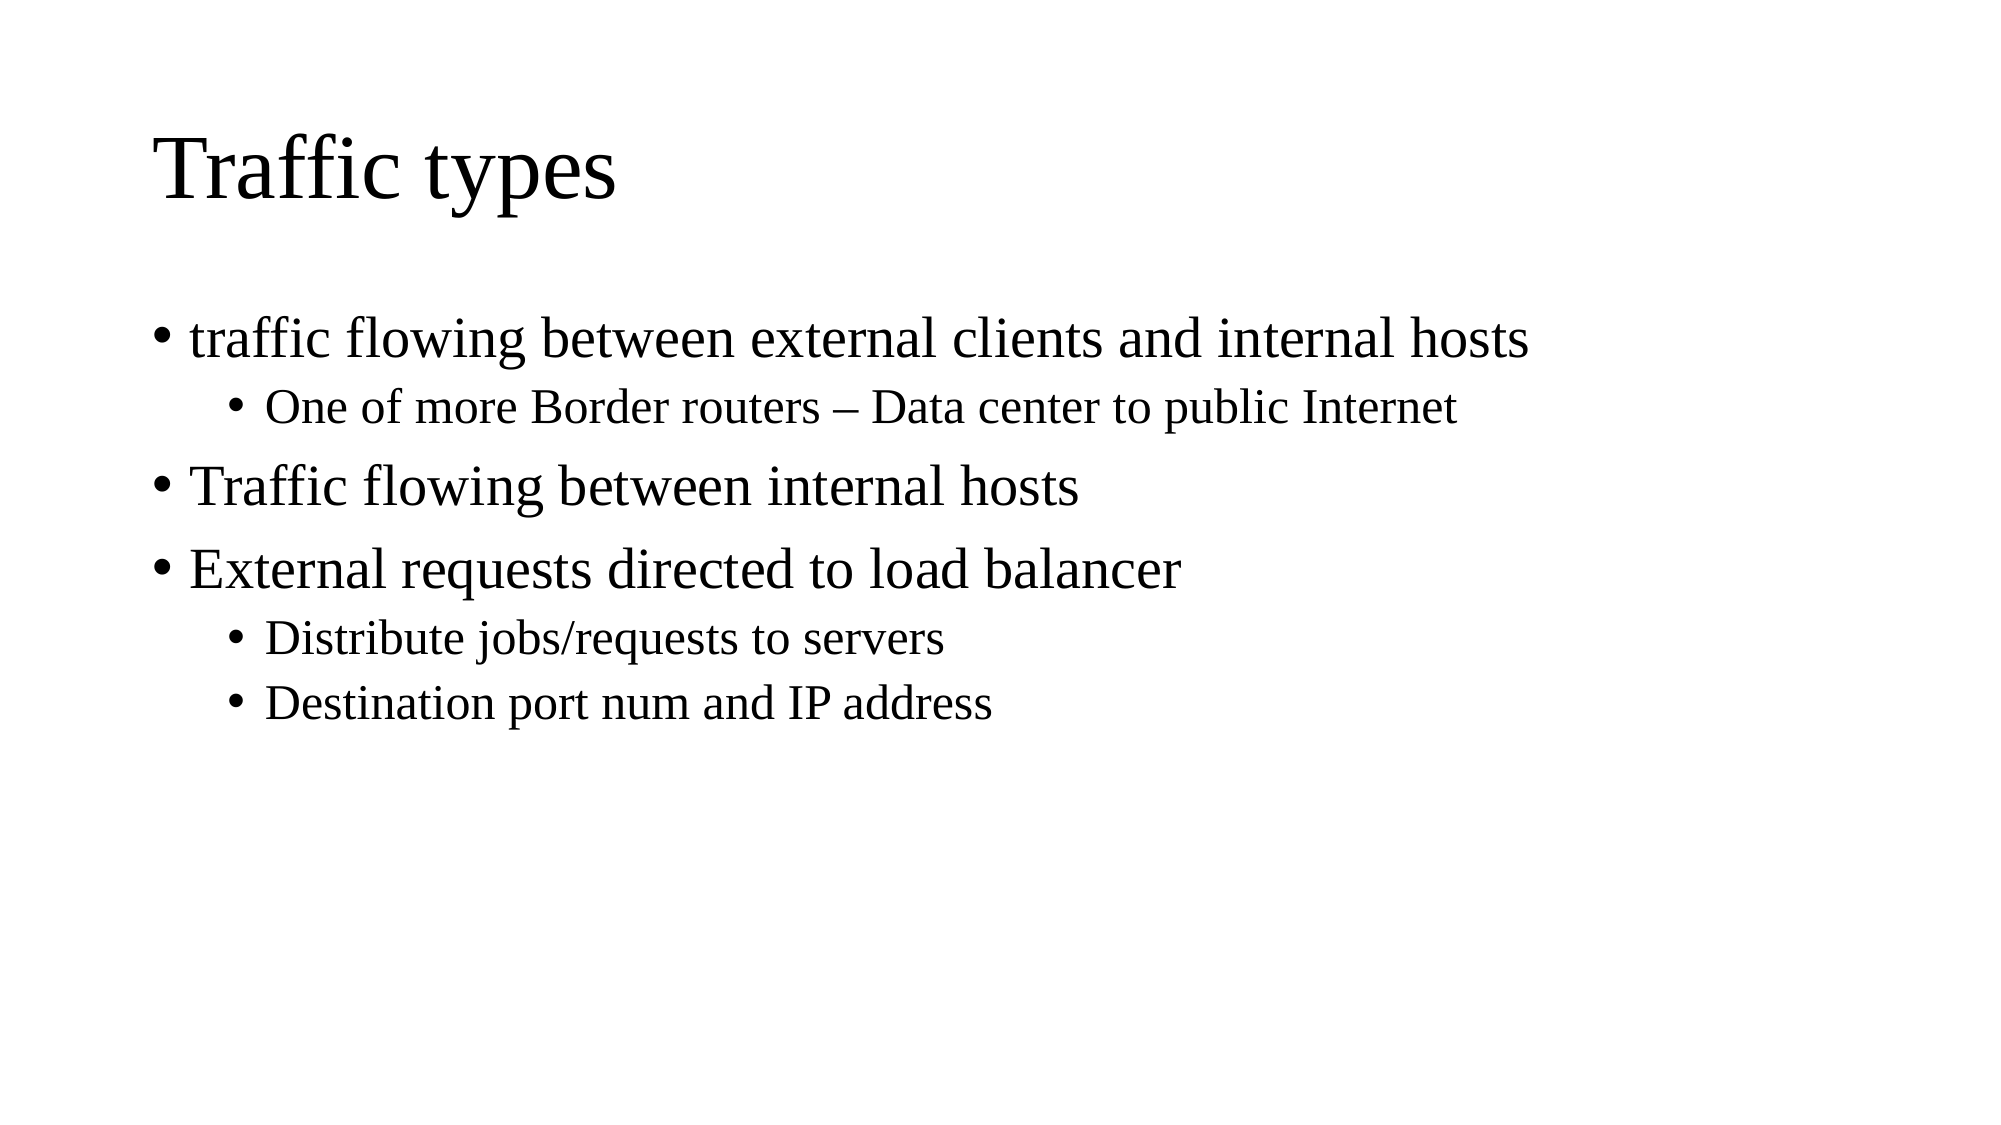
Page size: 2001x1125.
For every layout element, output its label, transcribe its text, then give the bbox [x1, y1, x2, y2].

list traffic flowing between external clients and internal hosts One of more Border routers – Data center to public Internet Traffic flowing between internal hosts External requests directed to load balancer Distribute jobs/requests to servers Destination port num and IP address [137, 299, 1863, 1014]
title Traffic types [137, 59, 1863, 278]
